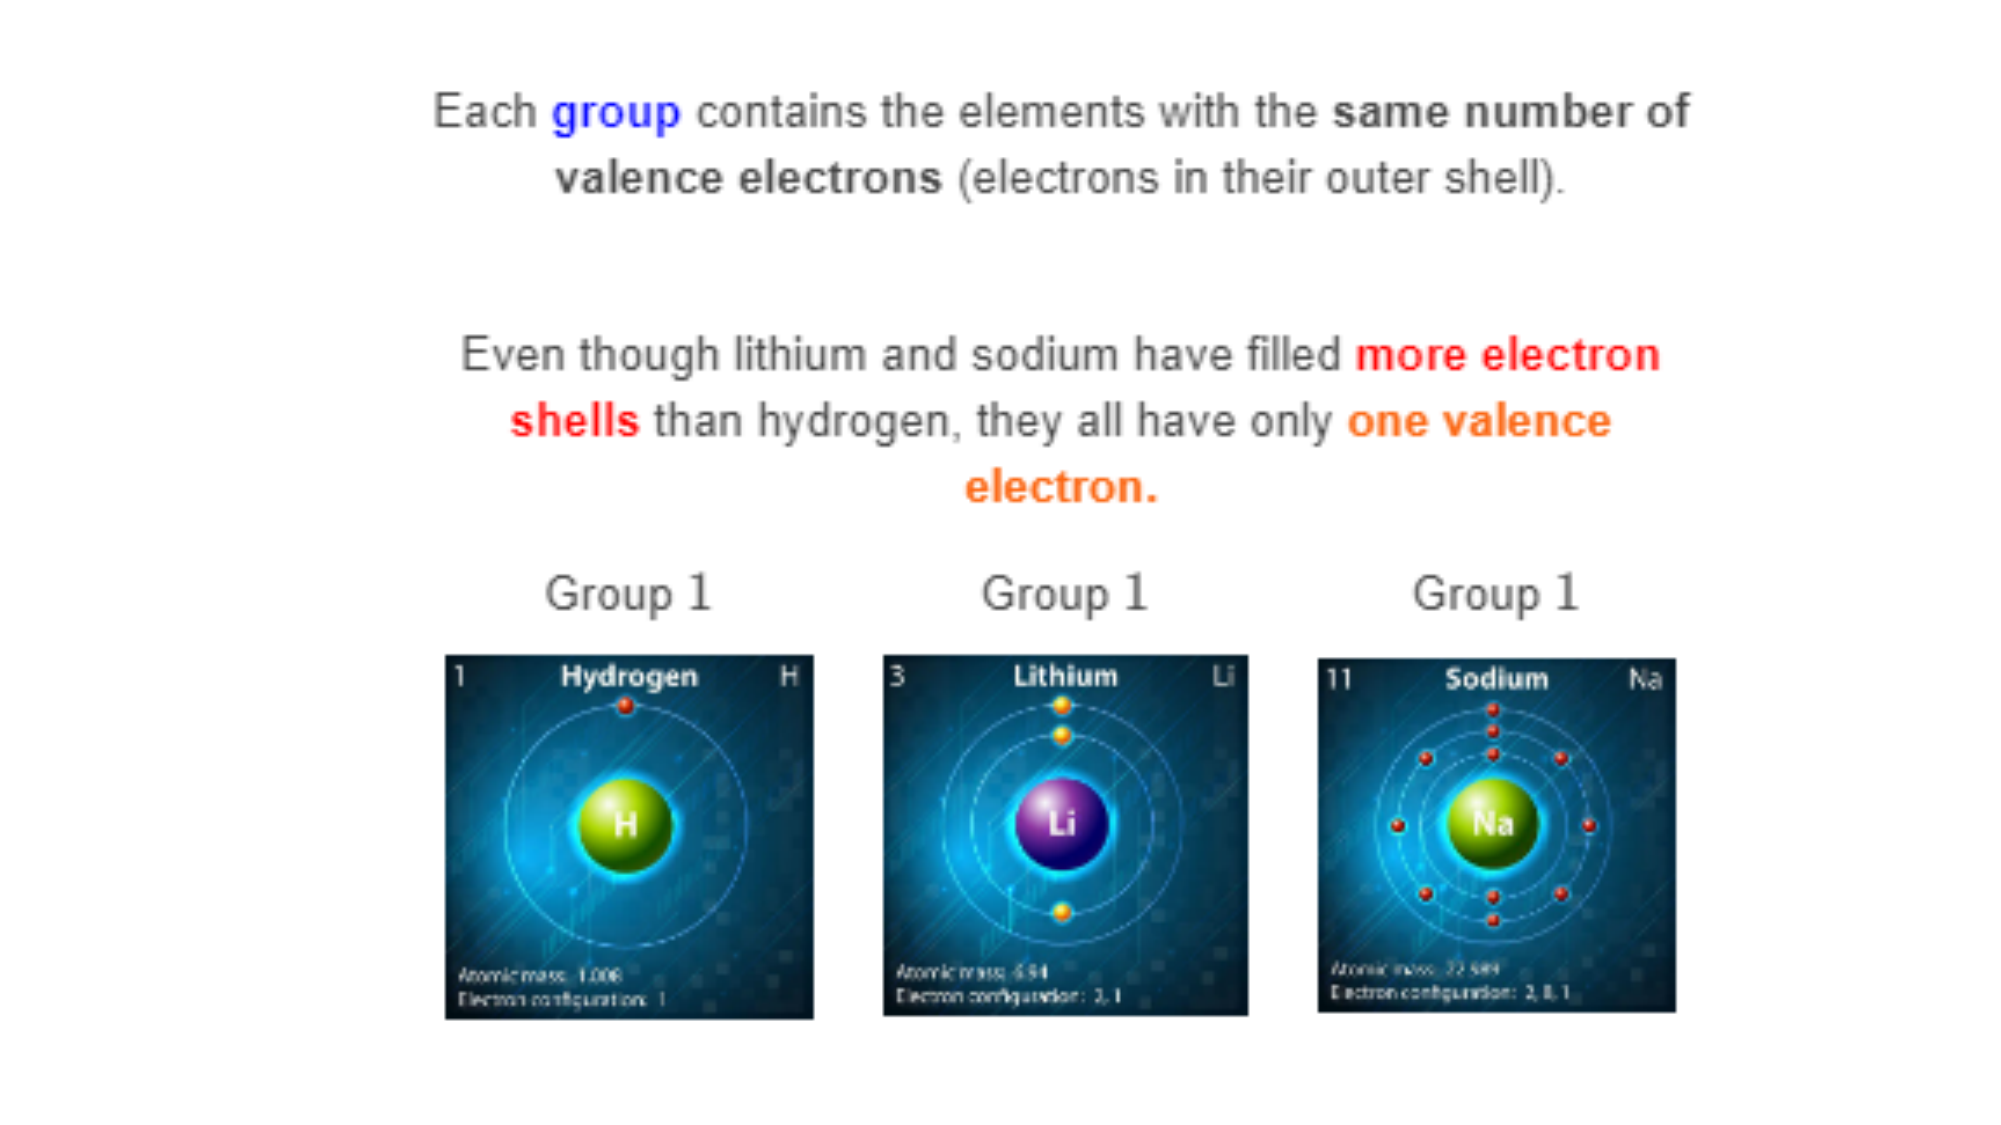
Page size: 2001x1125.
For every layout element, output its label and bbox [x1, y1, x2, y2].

picture [363, 31, 1726, 1125]
